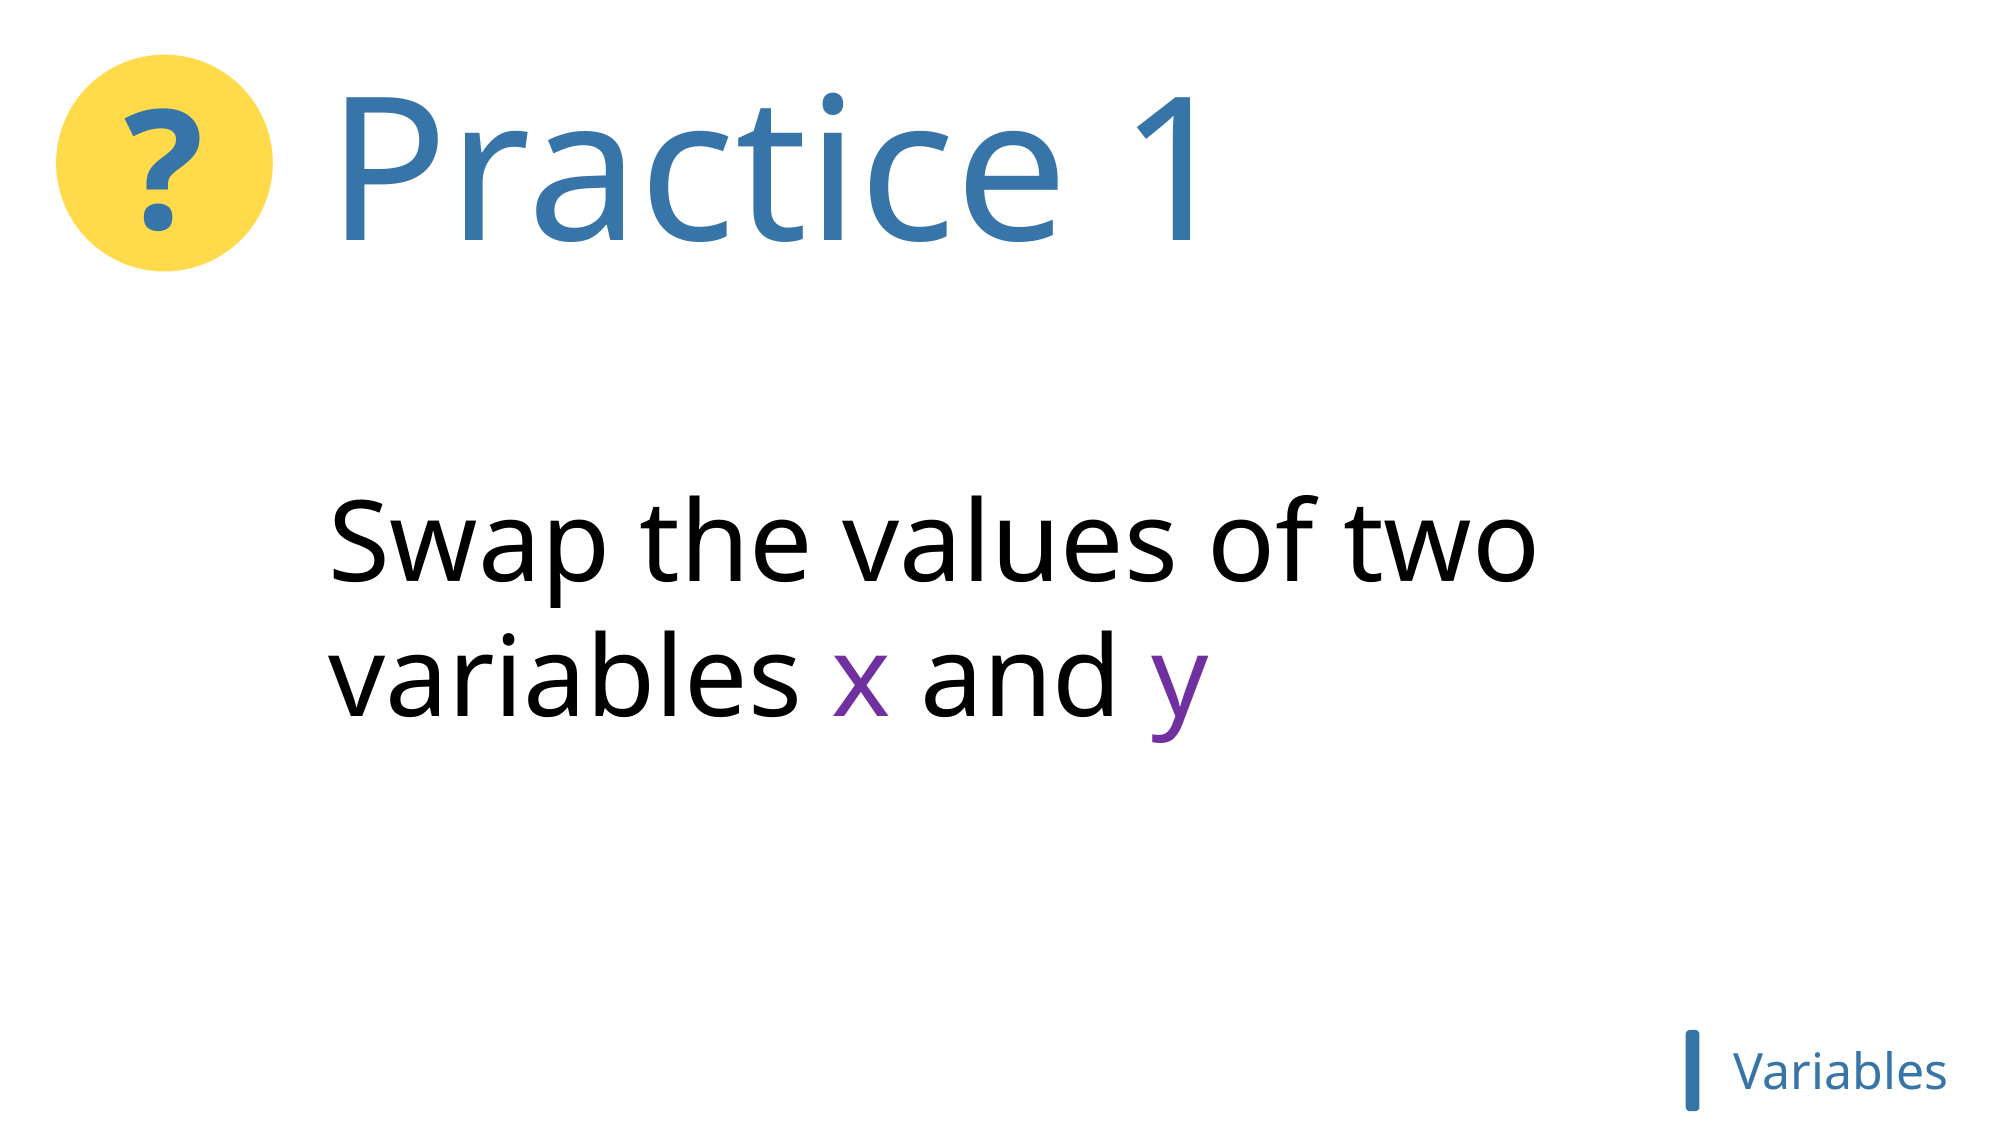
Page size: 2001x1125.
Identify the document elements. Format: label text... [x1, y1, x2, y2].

text_box Swap the values of two variables x and y [313, 461, 1952, 747]
text_box [1687, 1032, 1698, 1110]
text_box Variables [1718, 1032, 2000, 1108]
text_box Practice 1 [313, 33, 1372, 288]
text_box ? [55, 53, 274, 273]
